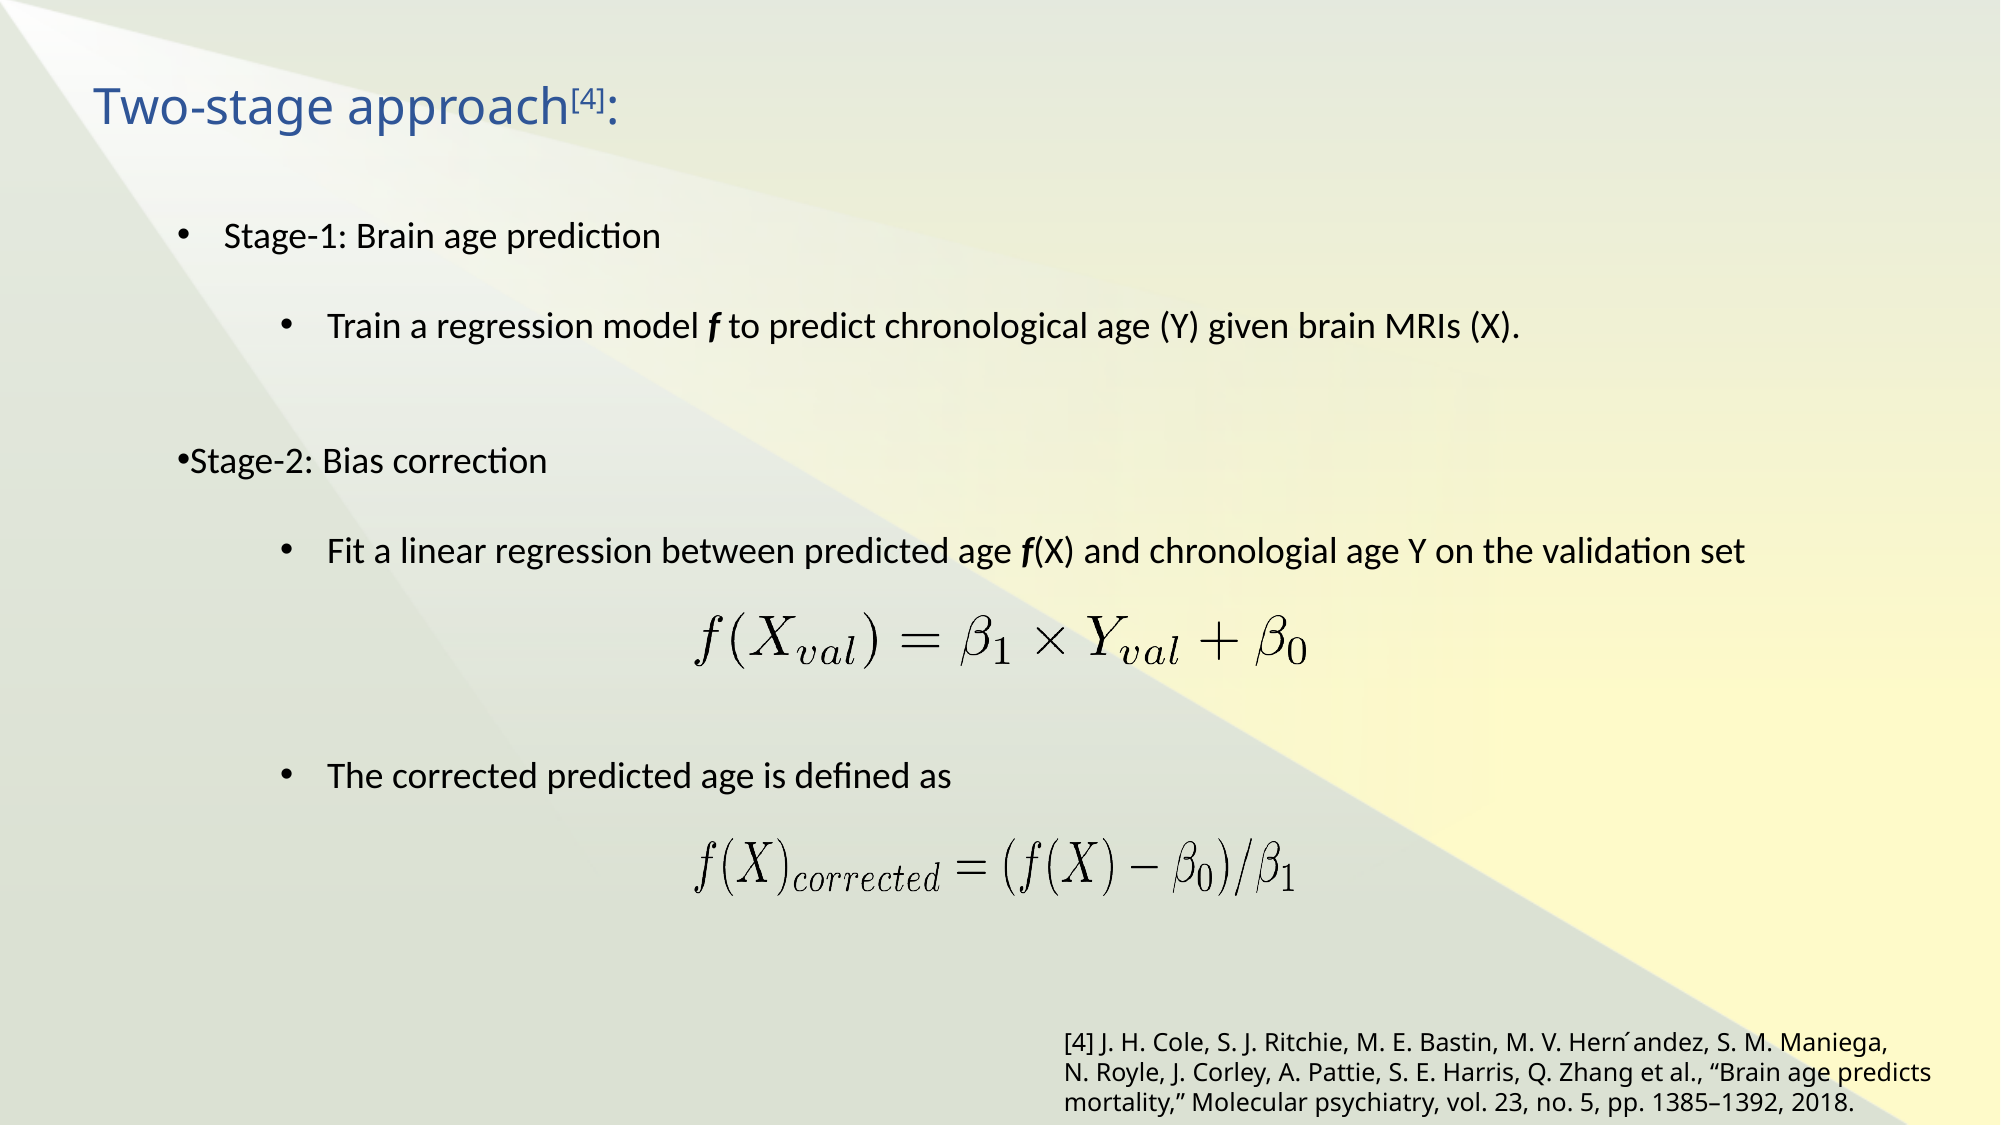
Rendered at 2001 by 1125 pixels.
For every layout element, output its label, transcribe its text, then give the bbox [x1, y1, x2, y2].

text_box Two-stage approach[4]: [78, 66, 1614, 142]
text_box [4] J. H. Cole, S. J. Ritchie, M. E. Bastin, M. V. Hern ́andez, S. M. Maniega, N. Royle, J. Corley, A. Pattie, S. E. Harris, Q. Zhang et al., “Brain age predicts mortality,” Molecular psychiatry, vol. 23, no. 5, pp. 1385–1392, 2018. [1049, 1019, 2000, 1124]
picture [0, 0, 2001, 1125]
text_box Stage-1: Brain age prediction Train a regression model f to predict chronological age (Y) given brain MRIs (X). Stage-2: Bias correction Fit a linear regression between predicted age f(X) and chronologial age Y on the validation set The corrected predicted age is defined as [162, 113, 1937, 1073]
